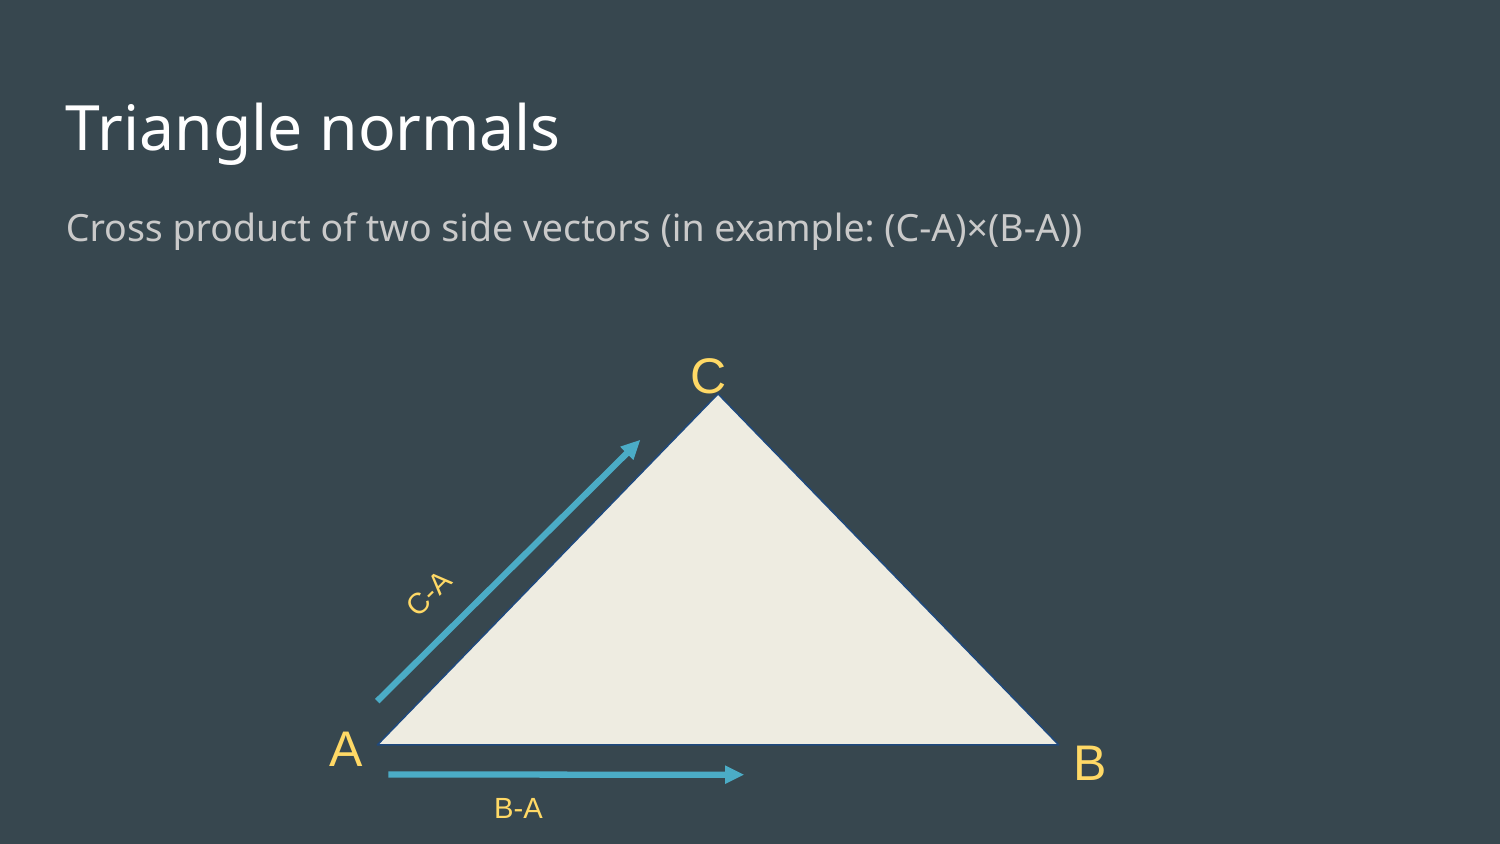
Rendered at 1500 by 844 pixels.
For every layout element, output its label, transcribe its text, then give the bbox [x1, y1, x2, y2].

text_box Cross product of two side vectors (in example: (C-A)×(B-A)) [51, 189, 1449, 750]
text_box B-A [479, 774, 609, 832]
text_box A [314, 701, 401, 759]
text_box Triangle normals [51, 72, 1449, 167]
text_box C-A [376, 486, 527, 636]
text_box [377, 440, 641, 702]
text_box B [1058, 715, 1145, 773]
text_box C [675, 328, 761, 386]
text_box [609, 768, 744, 781]
text_box [401, 393, 1058, 745]
